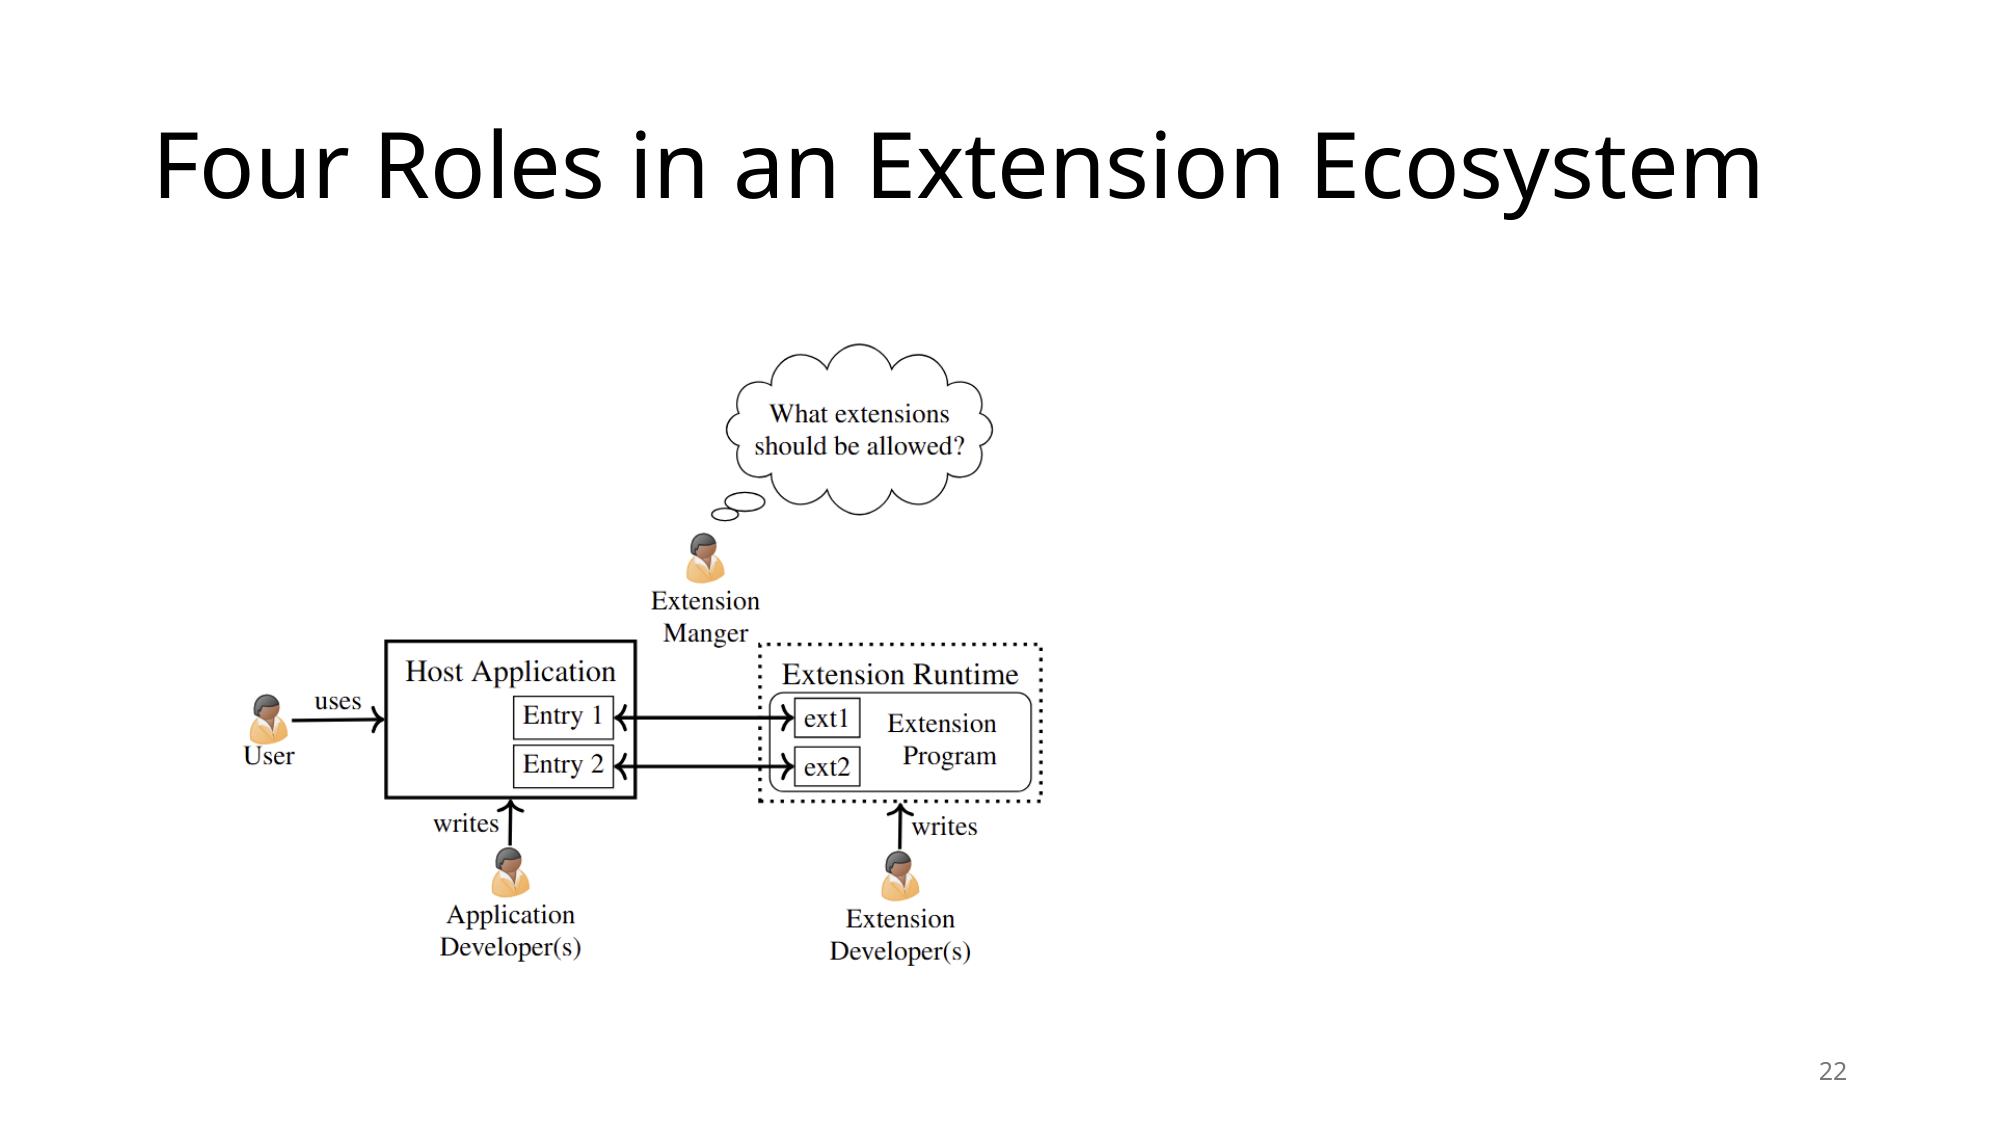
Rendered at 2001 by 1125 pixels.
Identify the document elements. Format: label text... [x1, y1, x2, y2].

title Four Roles in an Extension Ecosystem [137, 59, 1863, 278]
slide_number 22 [1412, 1042, 1863, 1103]
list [218, 280, 1078, 996]
